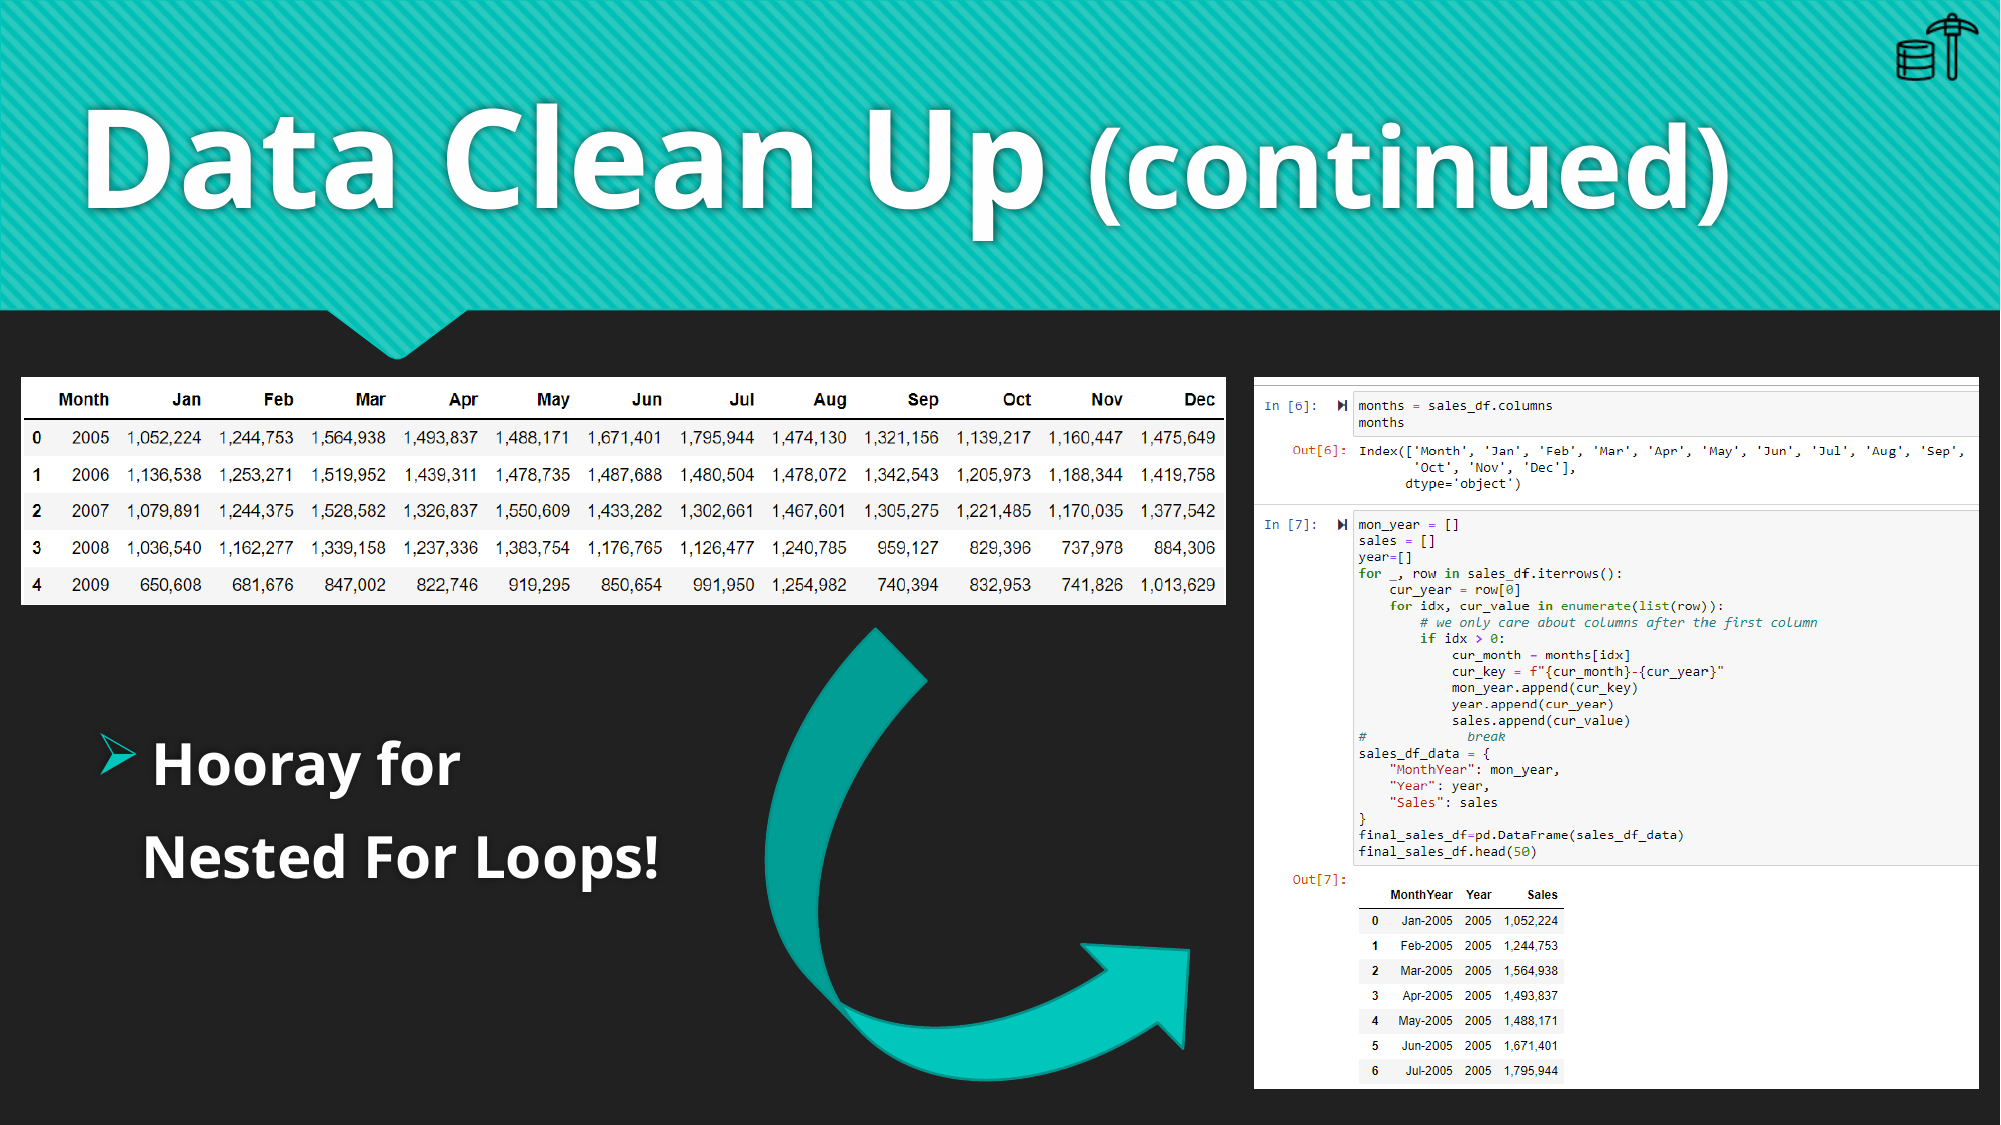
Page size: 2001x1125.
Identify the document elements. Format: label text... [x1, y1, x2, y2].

picture [1882, 0, 1986, 104]
picture [1254, 376, 1979, 1089]
text_box [772, 627, 1191, 1082]
title Data Clean Up (continued) [61, 84, 1796, 244]
list Hooray for Nested For Loops! [80, 670, 768, 1041]
picture [20, 376, 1226, 605]
